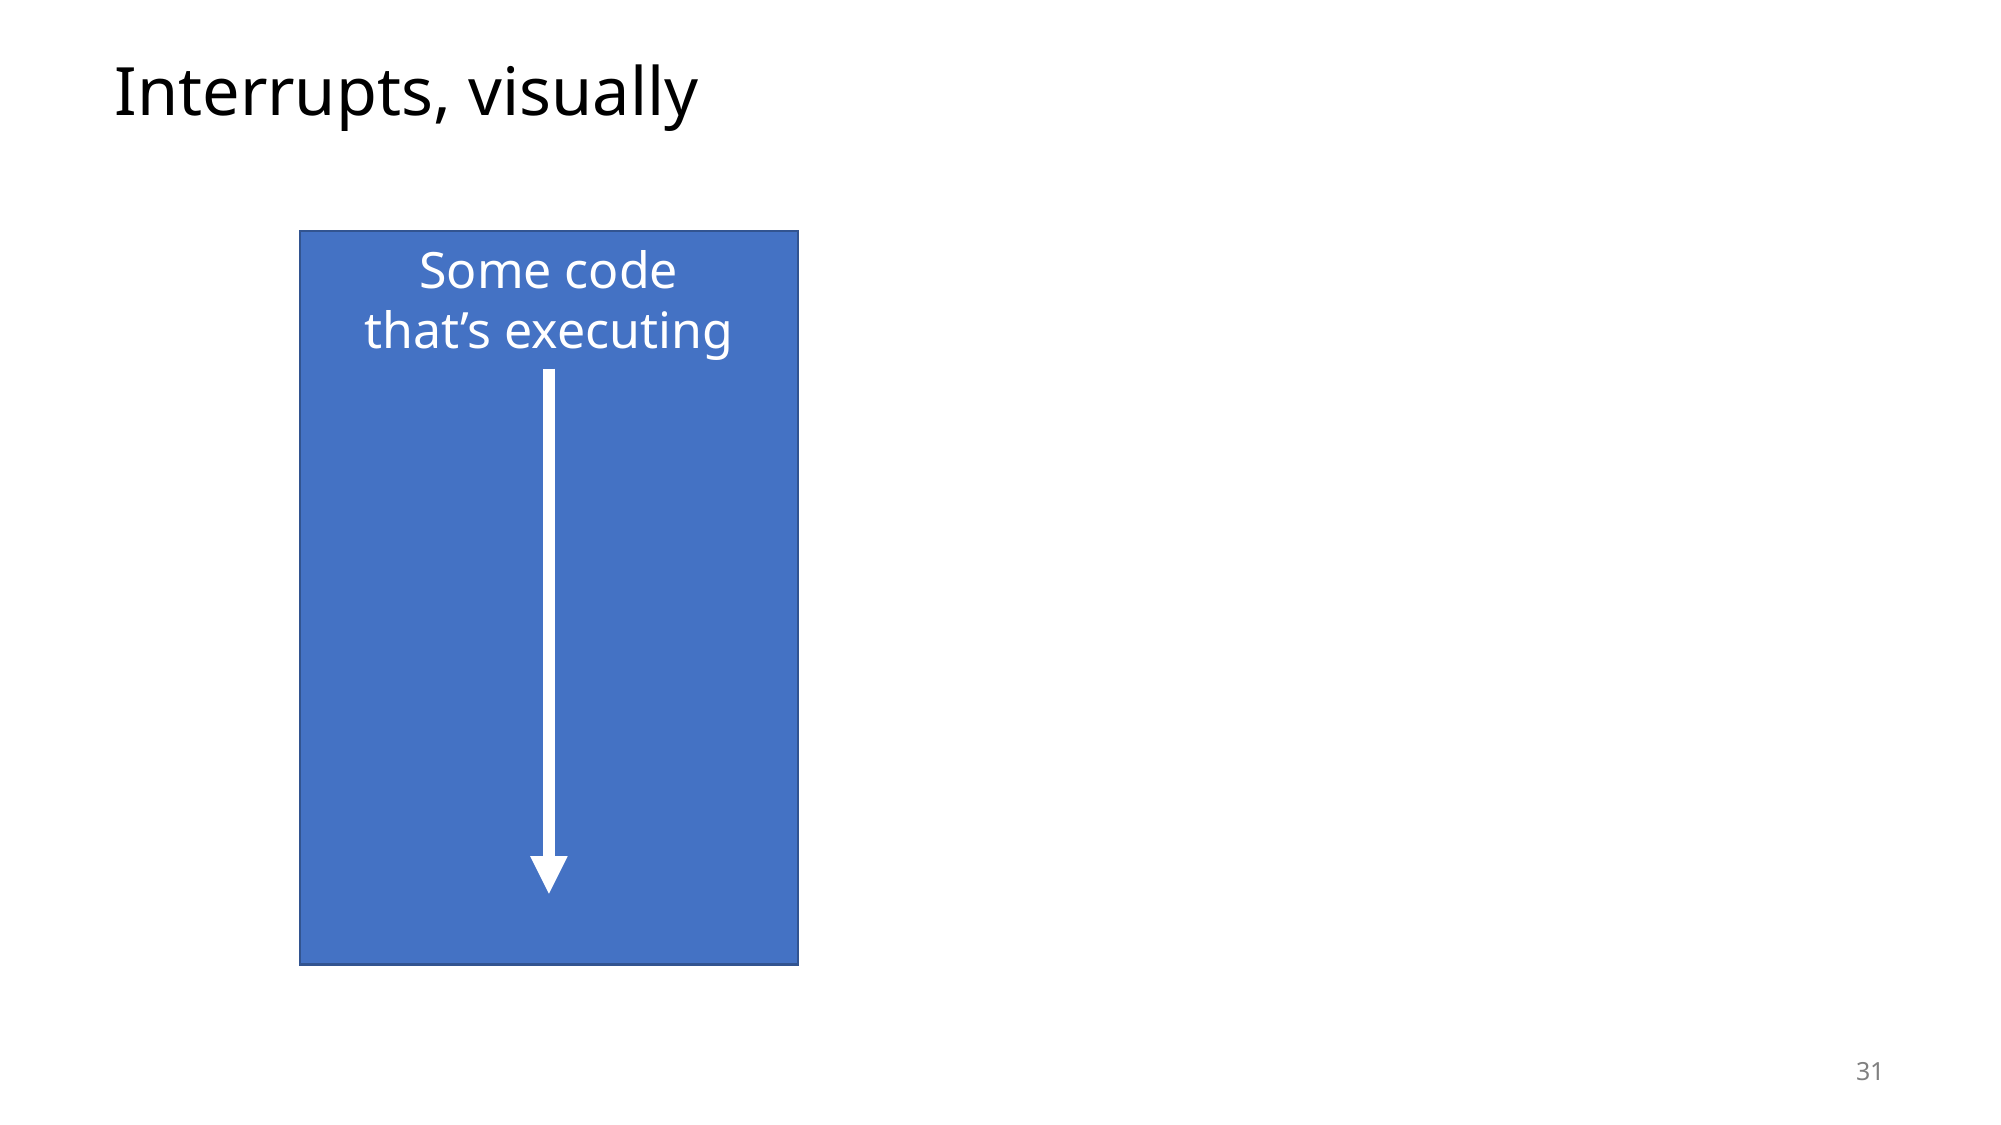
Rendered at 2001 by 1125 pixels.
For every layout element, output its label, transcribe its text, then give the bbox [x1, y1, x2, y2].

text_box Some code that’s executing [299, 230, 799, 966]
title Interrupts, visually [99, 37, 1900, 150]
slide_number 31 [1749, 1042, 1900, 1103]
